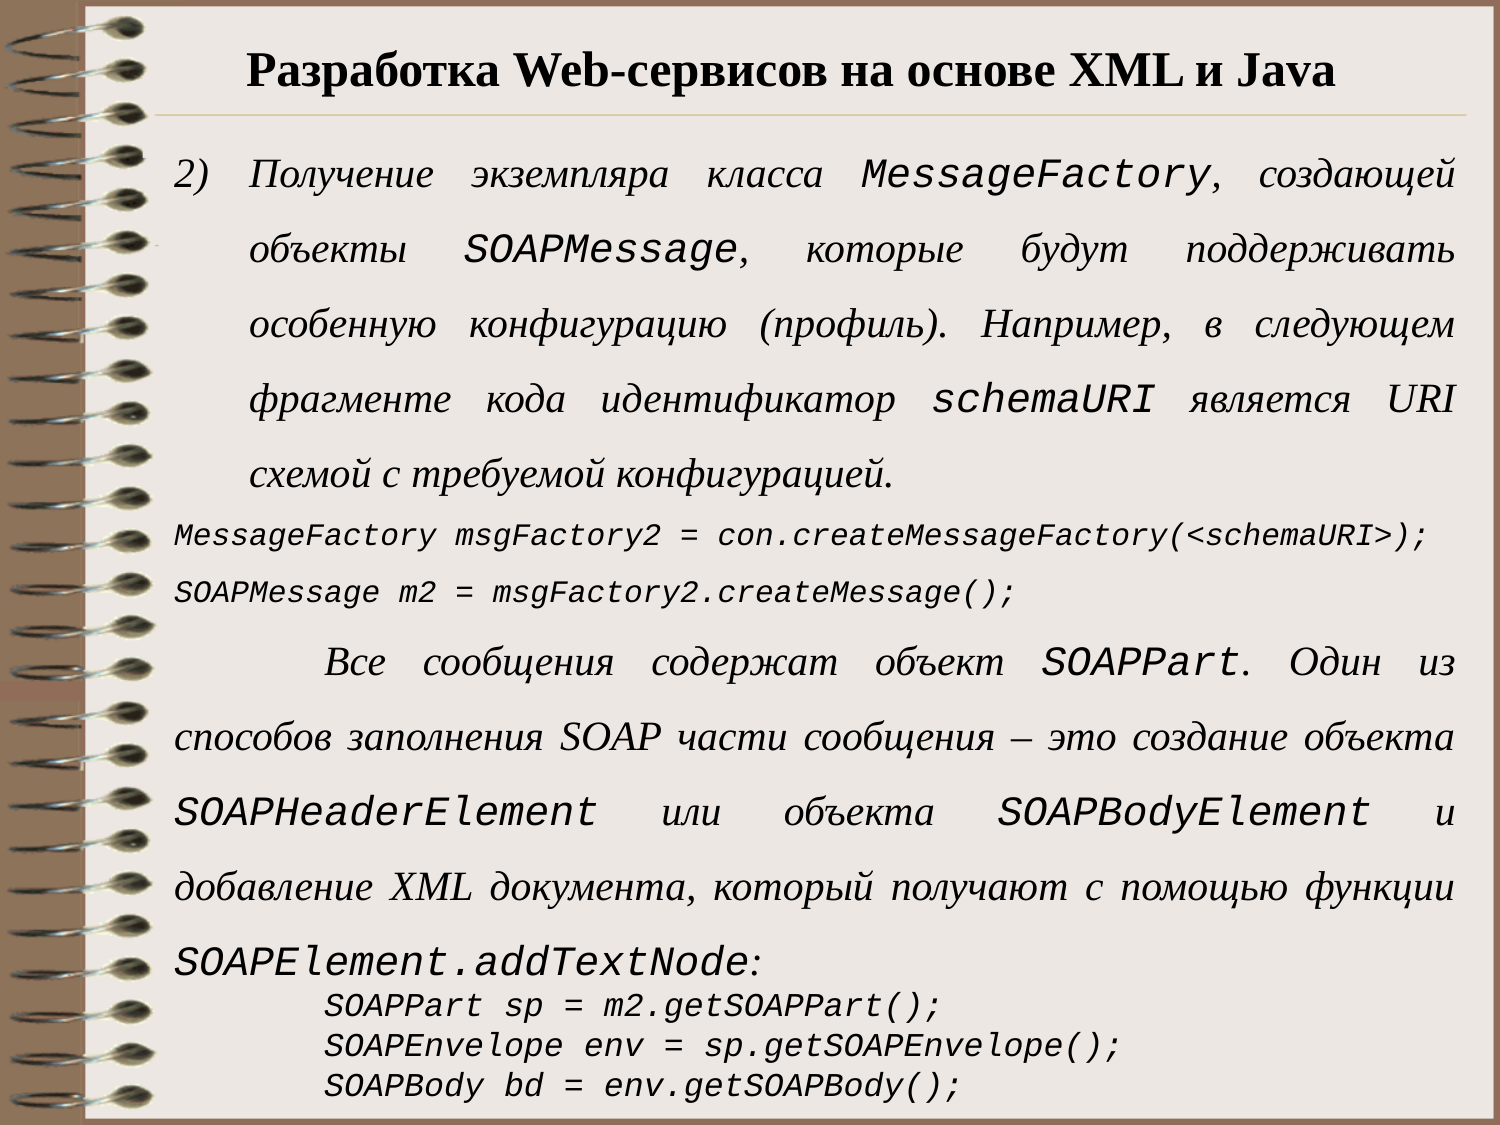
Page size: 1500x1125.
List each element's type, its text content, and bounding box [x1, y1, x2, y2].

picture [0, 0, 1500, 1125]
title Разработка Web-сервисов на основе XML и Java [183, 30, 1399, 102]
text_box Получение экземпляра класса MessageFactory, создающей объекты SOAPMessage, которые будут поддерживать особенную конфигурацию (профиль). Например, в следующем фрагменте кода идентификатор schemaURI является URI схемой с требуемой конфигурацией. MessageFactory msgFactory2 = con.createMessageFactory(<schemaURI>); SOAPMessage m2 = msgFactory2.createMessage(); Все сообщения содержат объект SOAPPart. Один из способов заполнения SOAP части сообщения – это создание объекта SOAPHeaderElement или объекта SOAPBodyElement и добавление XML документа, который получают с помощью функции SOAPElement.addTextNode: SOAPPart sp = m2.getSOAPPart(); SOAPEnvelope env = sp.getSOAPEnvelope(); SOAPBody bd = env.getSOAPBody(); [159, 113, 1471, 1111]
